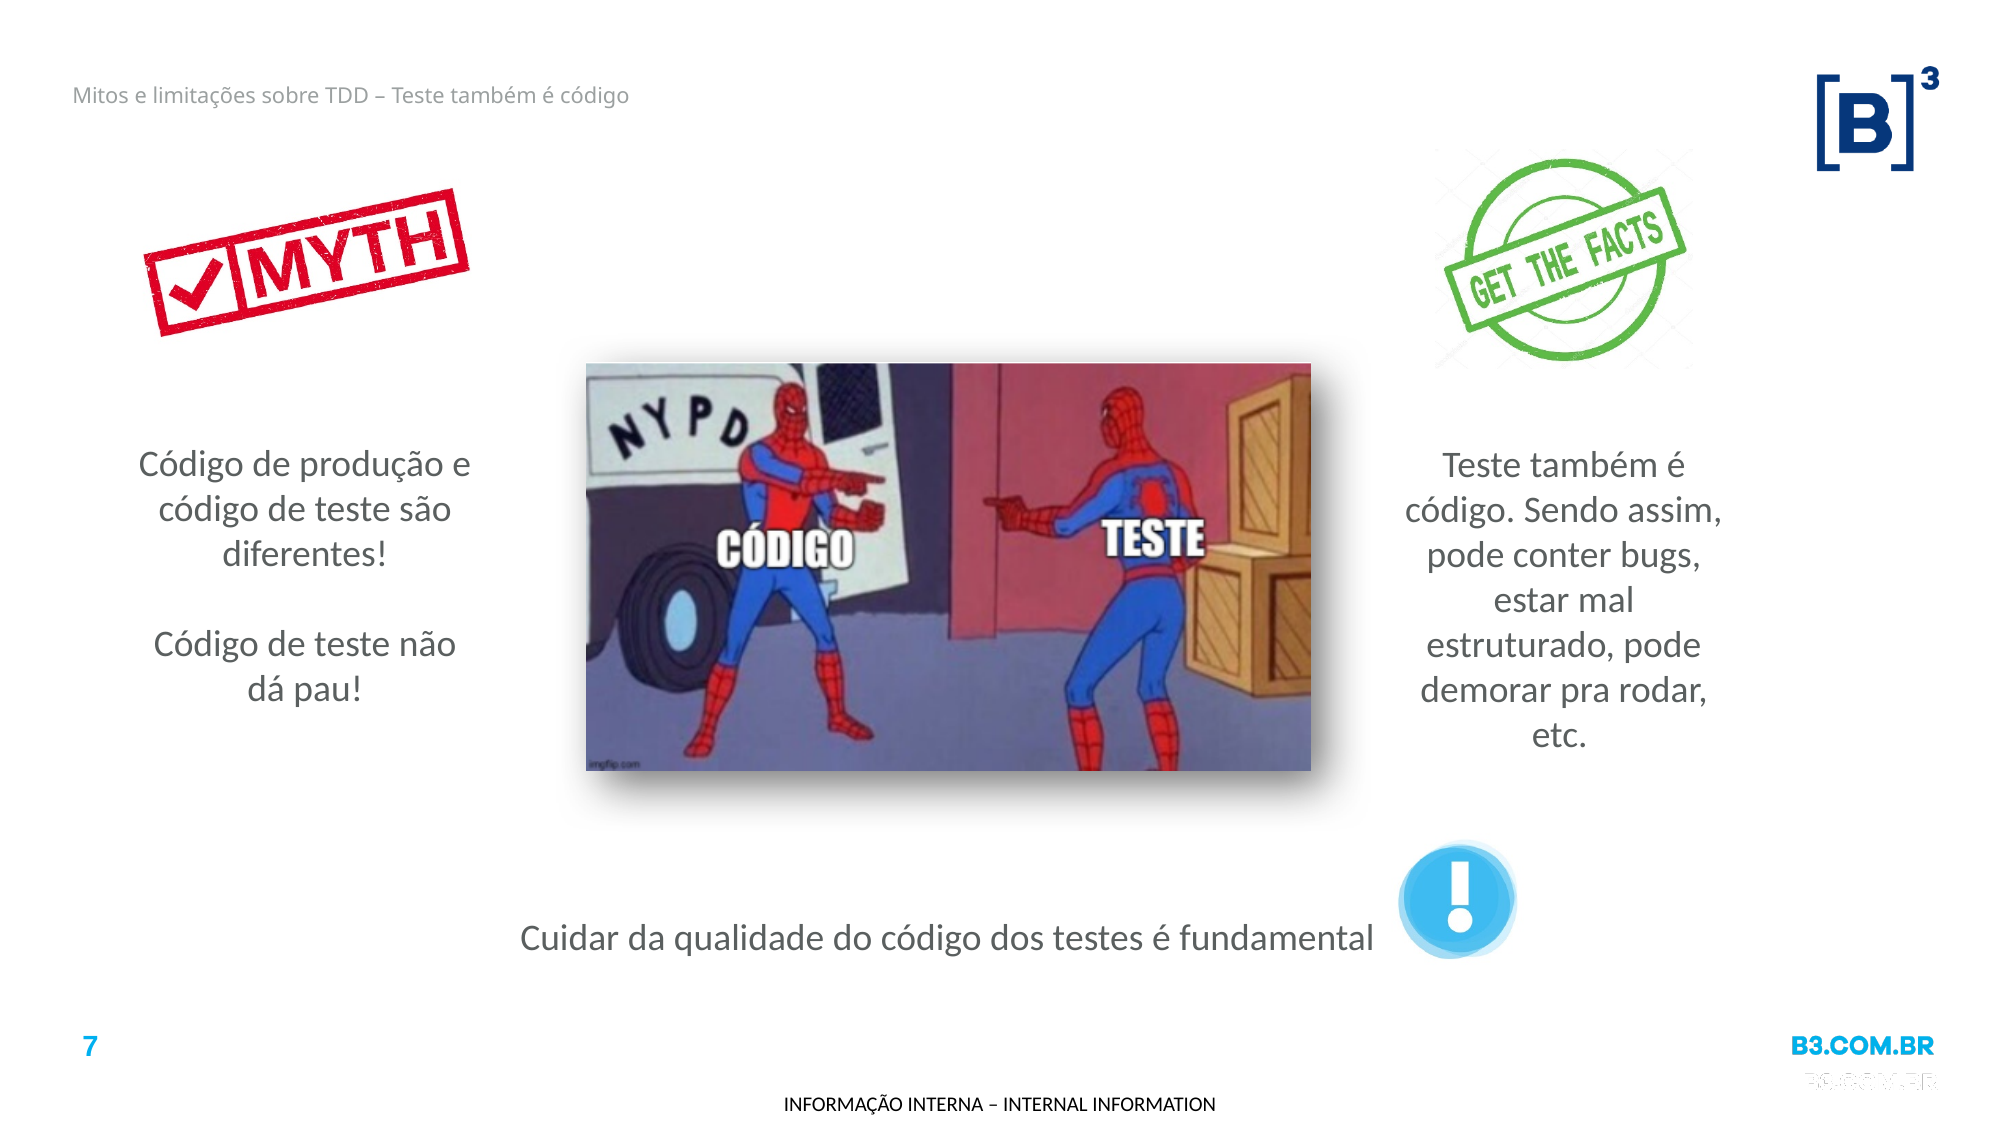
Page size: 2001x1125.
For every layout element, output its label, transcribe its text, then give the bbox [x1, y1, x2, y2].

picture [1380, 821, 1535, 976]
text_box Código de produção e código de teste são diferentes! Código de teste não dá pau! [122, 431, 489, 762]
picture [1771, 28, 1959, 217]
picture [1803, 1069, 1938, 1094]
text_box Teste também é código. Sendo assim, pode conter bugs, estar mal estruturado, pode demorar pra rodar, etc. [1380, 432, 1748, 808]
picture [132, 162, 478, 356]
picture [1791, 1031, 1934, 1059]
picture [585, 362, 1311, 771]
title Mitos e limitações sobre TDD – Teste também é código [57, 57, 1839, 133]
text_box Cuidar da qualidade do código dos testes é fundamental [505, 905, 1375, 965]
picture [1434, 149, 1694, 369]
